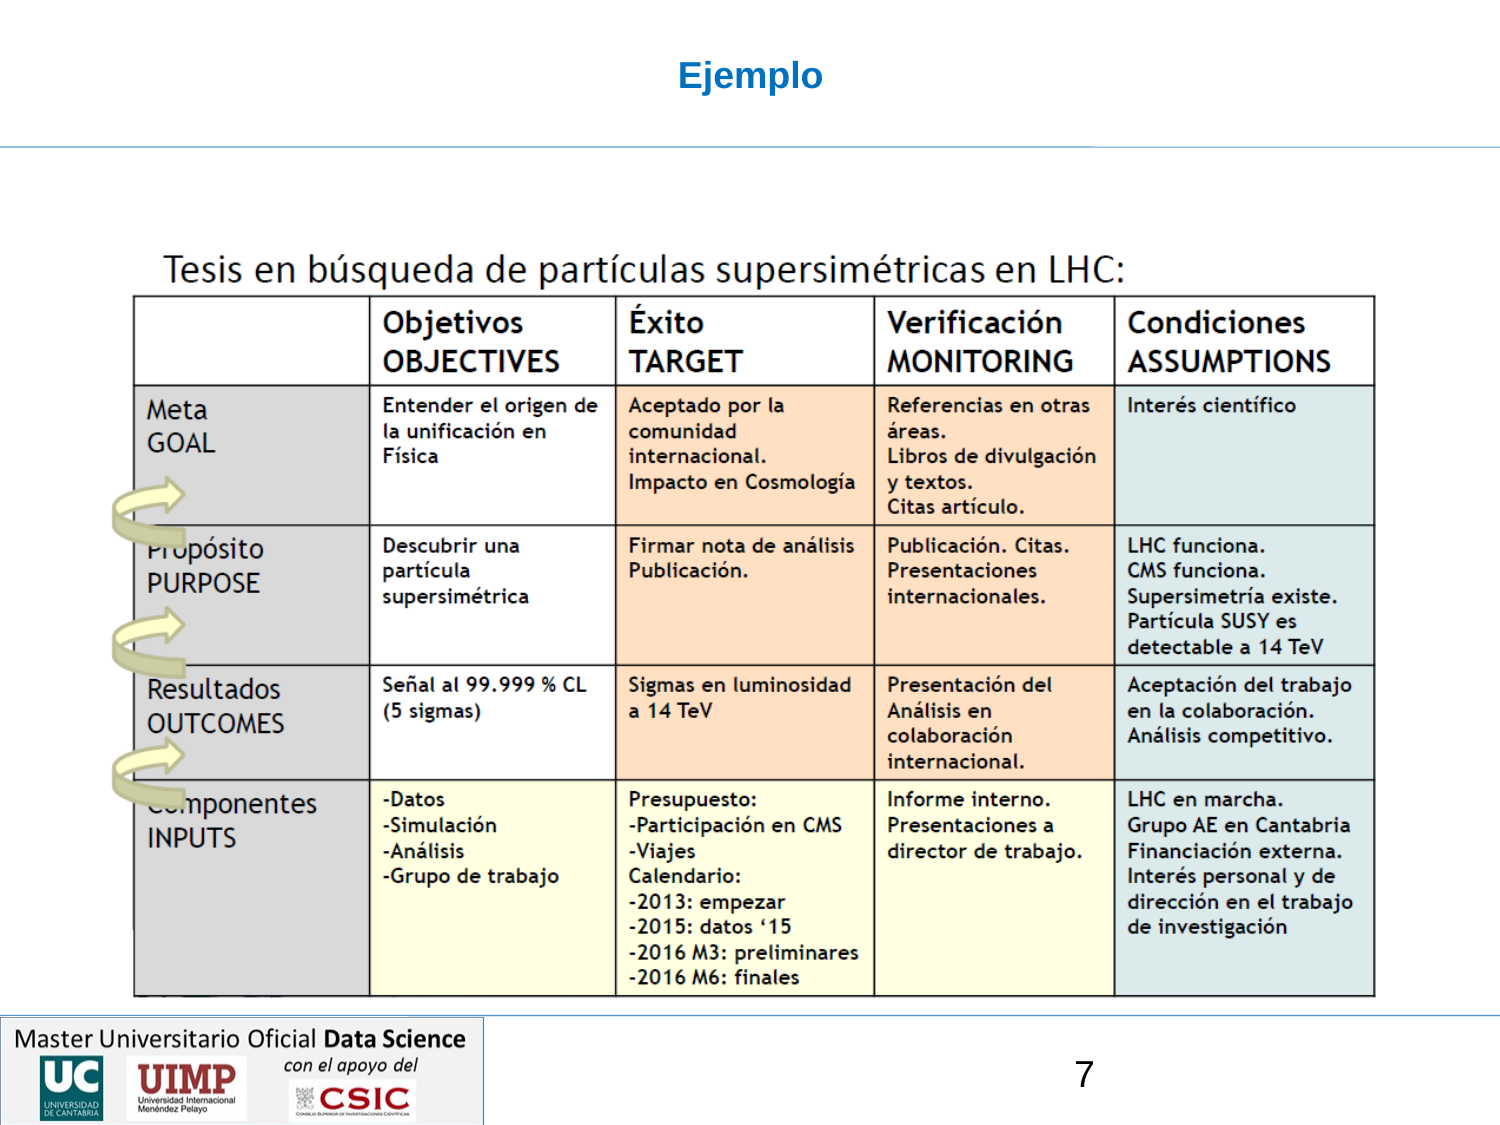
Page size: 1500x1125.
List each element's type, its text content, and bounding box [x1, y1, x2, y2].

slide_number 7 [1059, 1042, 1397, 1103]
picture [0, 1017, 488, 1125]
title Ejemplo [103, 7, 1398, 140]
picture [109, 252, 1398, 1014]
